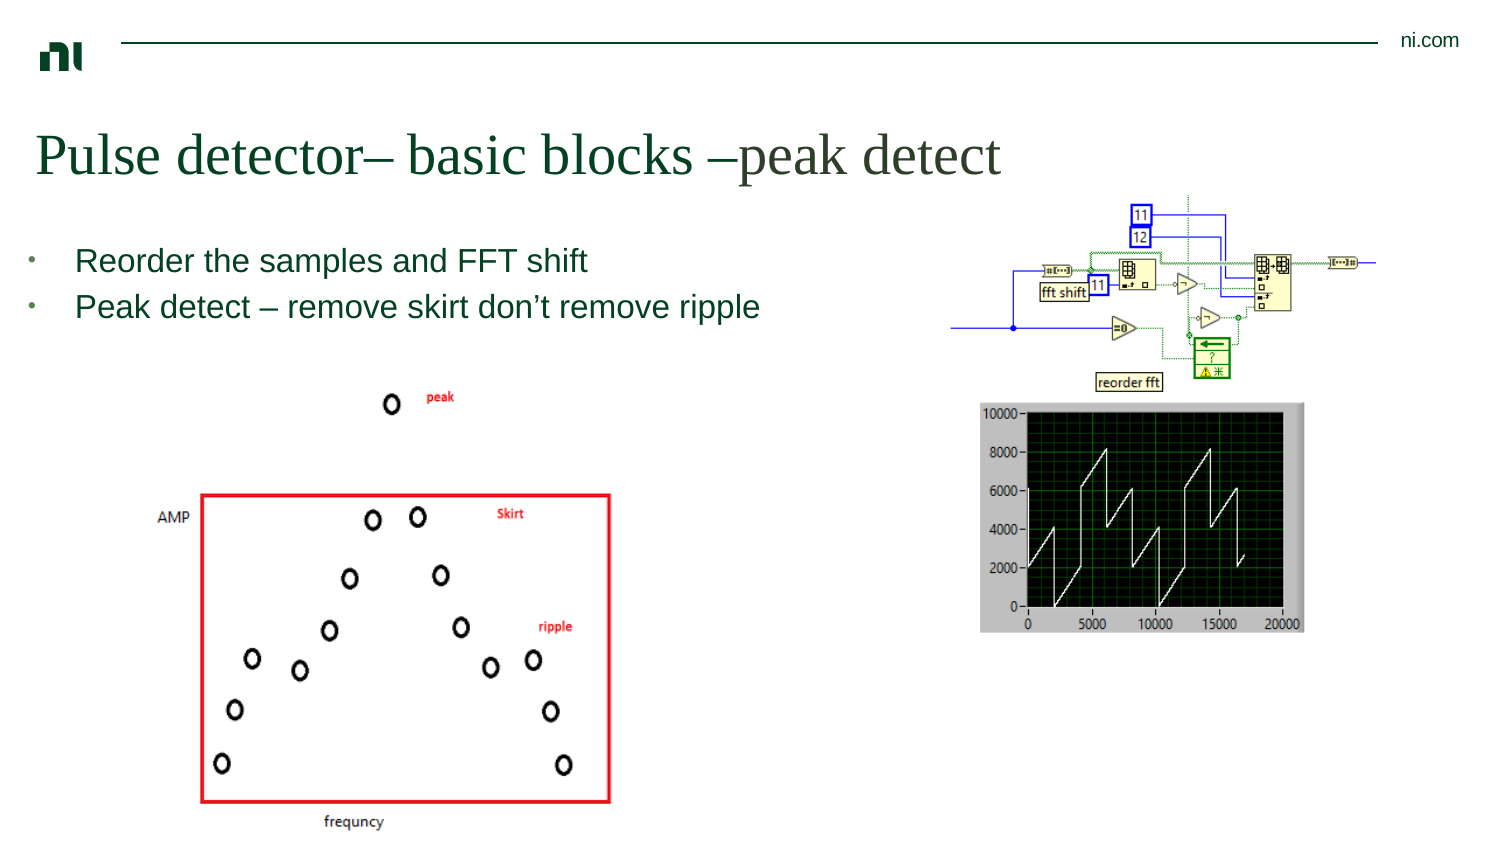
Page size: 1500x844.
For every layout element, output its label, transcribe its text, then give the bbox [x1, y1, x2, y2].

picture [152, 378, 613, 844]
title Pulse detector– basic blocks –peak detect [35, 116, 1418, 196]
picture [950, 195, 1376, 654]
text_box Reorder the samples and FFT shift Peak detect – remove skirt don’t remove ripple [0, 235, 779, 613]
